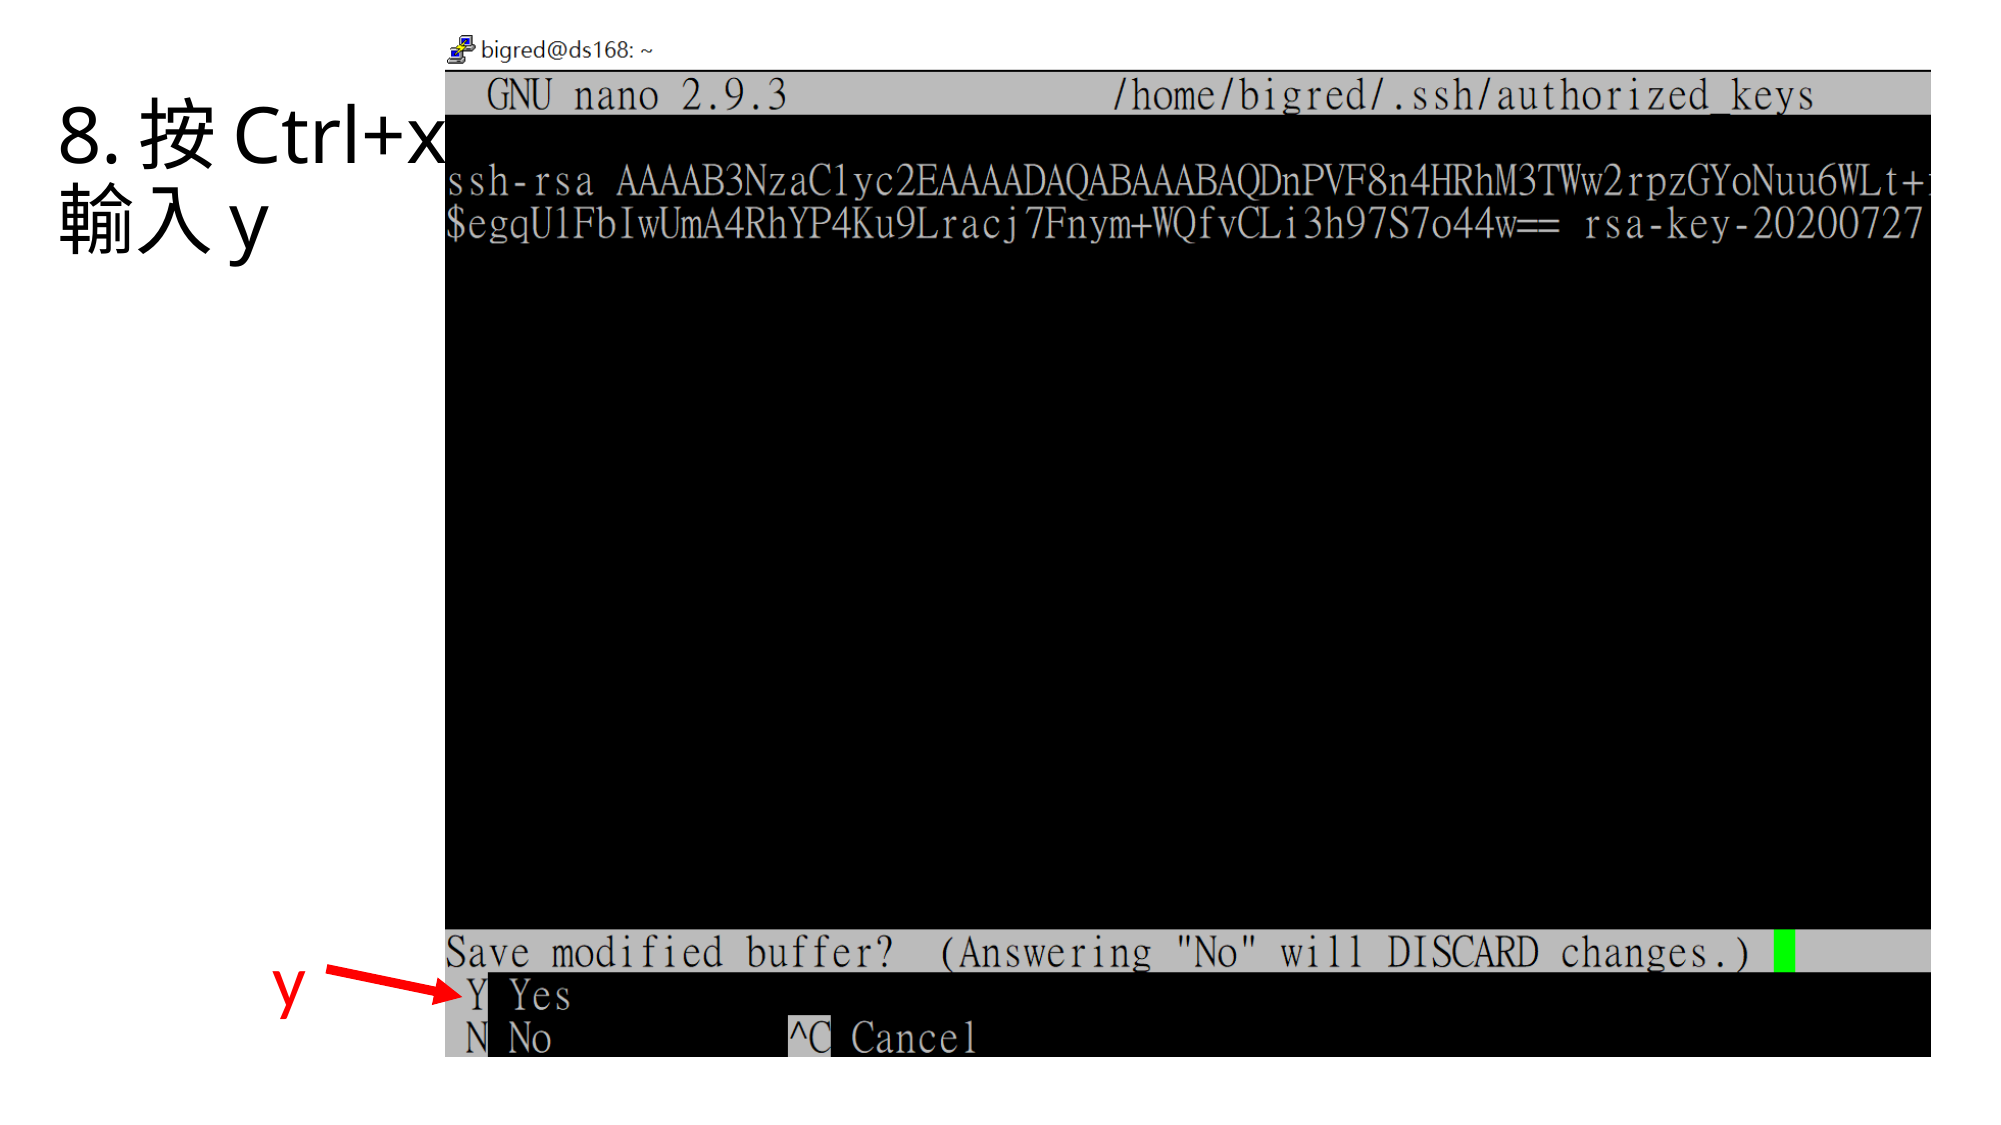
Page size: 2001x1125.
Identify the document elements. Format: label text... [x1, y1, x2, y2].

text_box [257, 29, 1931, 1058]
title 8.按Ctrl+x; 輸入y [42, 81, 257, 281]
